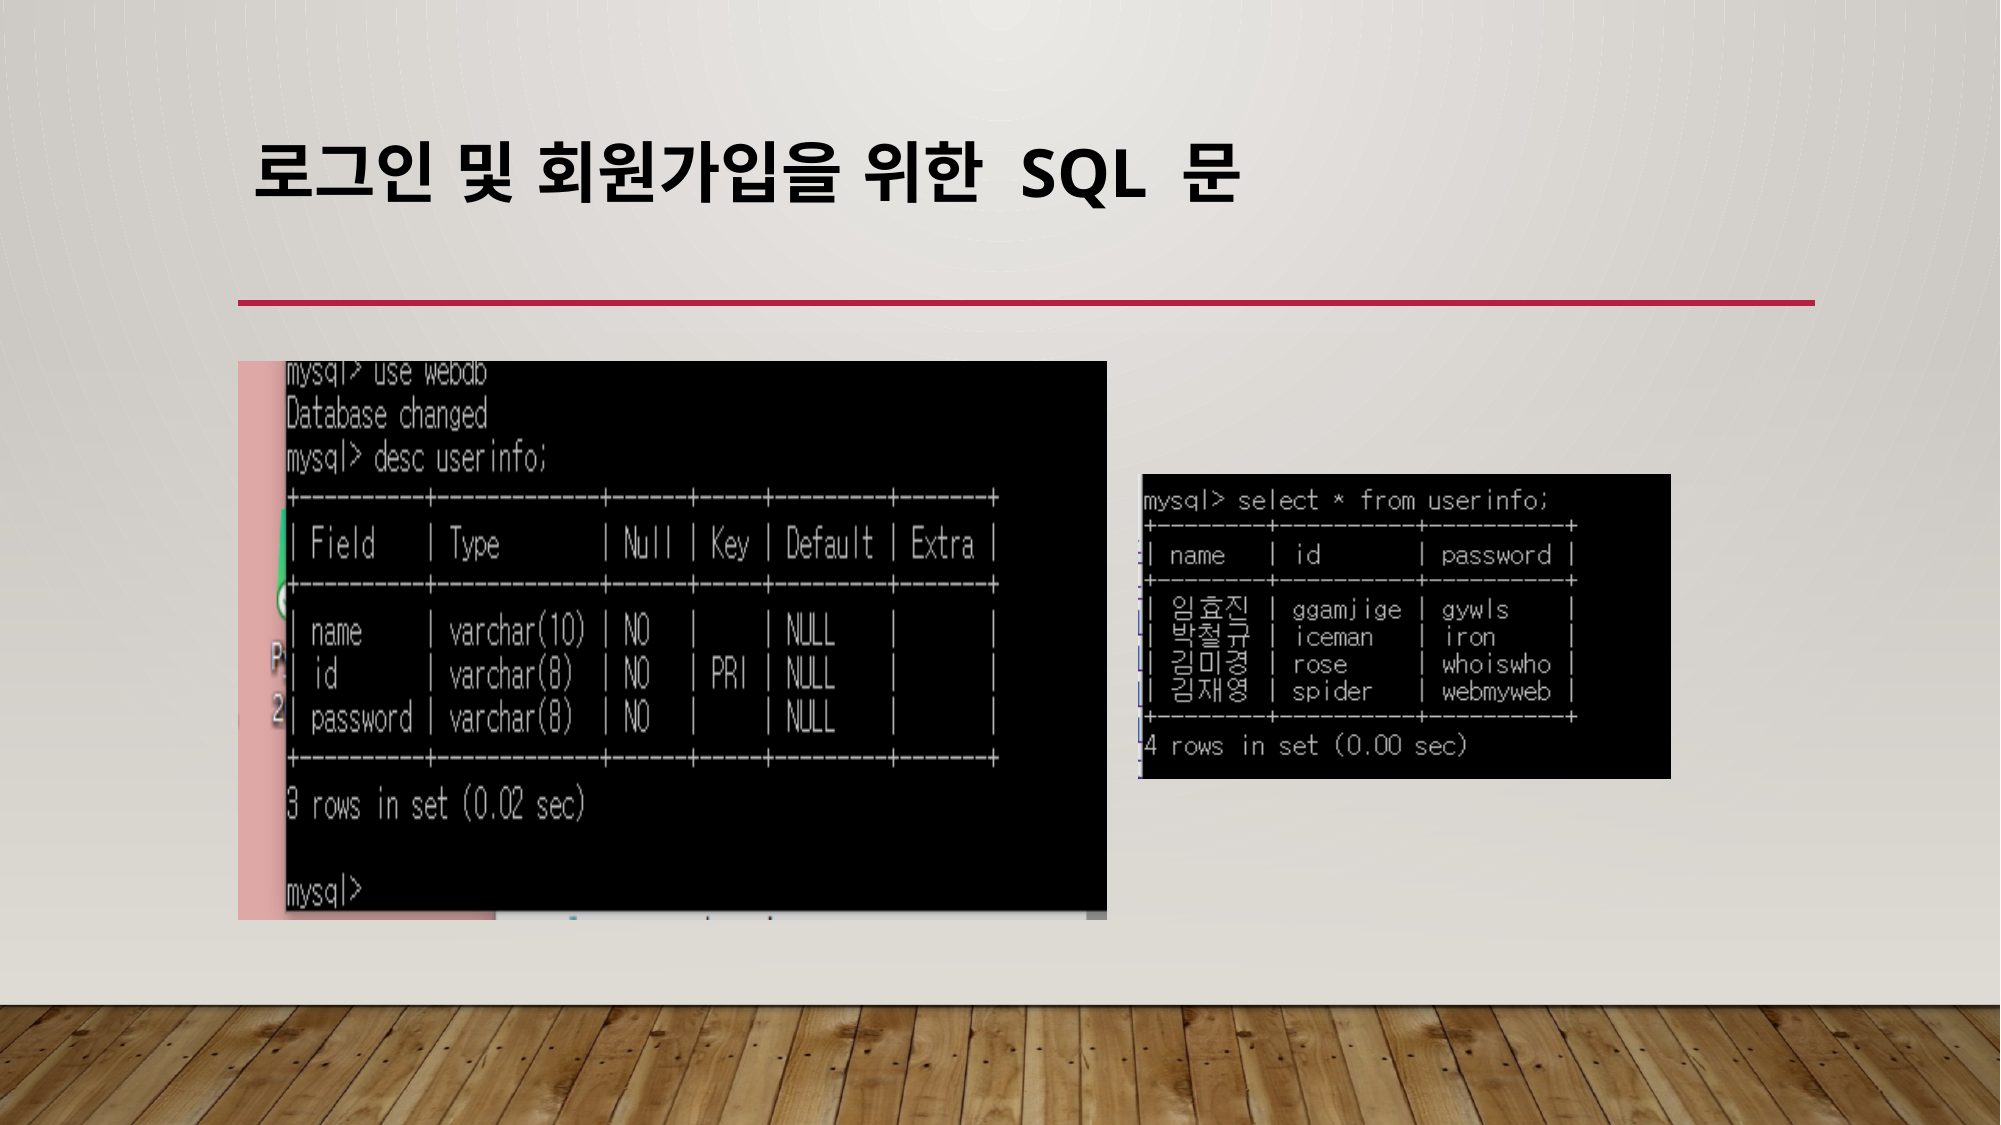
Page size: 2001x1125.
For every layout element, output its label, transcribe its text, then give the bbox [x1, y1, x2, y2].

title 로그인 및 회원가입을 위한 sql 문 [238, 131, 1814, 305]
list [237, 361, 1108, 921]
picture [0, 1005, 2000, 1125]
picture [1137, 474, 1672, 779]
